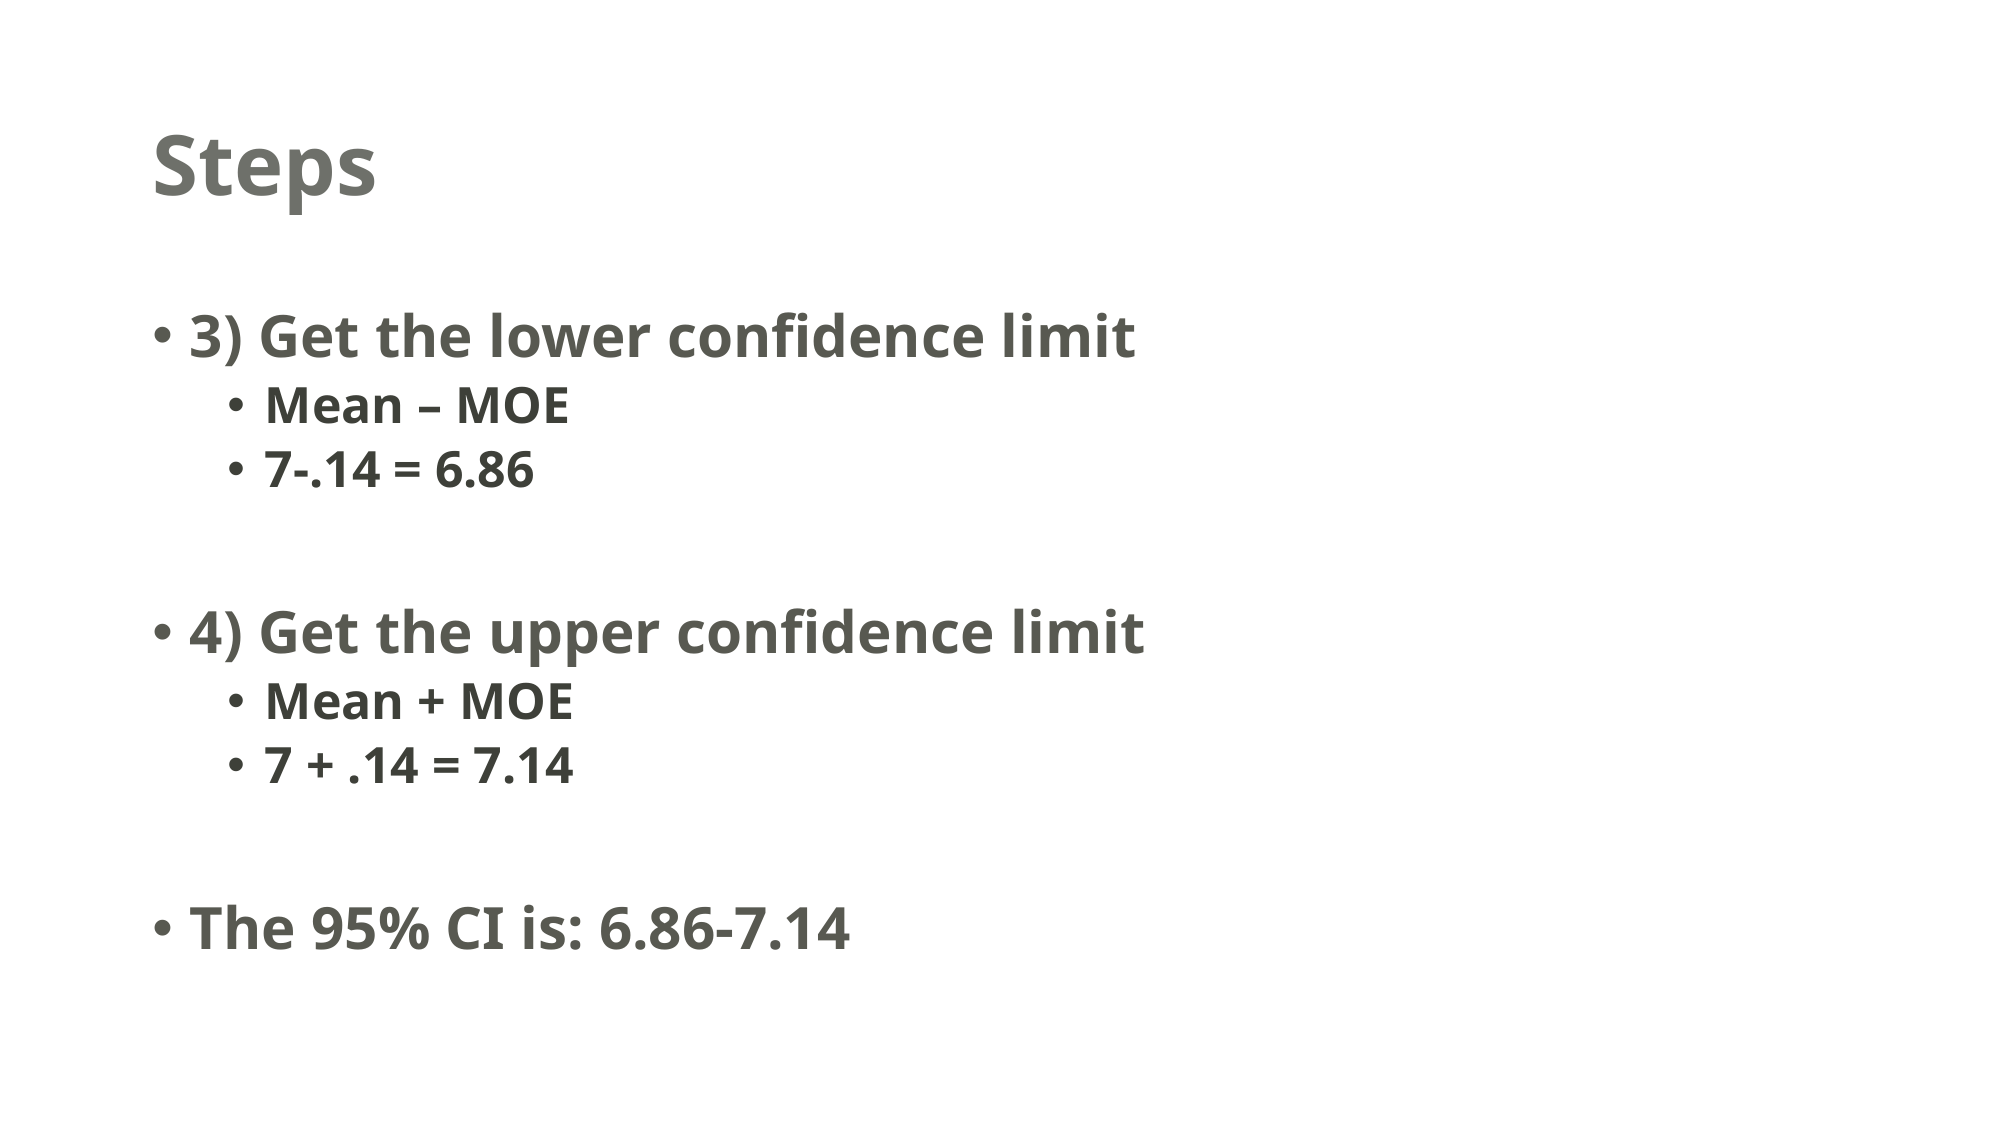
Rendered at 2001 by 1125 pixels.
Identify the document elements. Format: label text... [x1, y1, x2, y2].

list 3) Get the lower confidence limit Mean – MOE 7-.14 = 6.86 4) Get the upper confidence limit Mean + MOE 7 + .14 = 7.14 The 95% CI is: 6.86-7.14 [137, 299, 1863, 1014]
title Steps [137, 59, 1863, 278]
